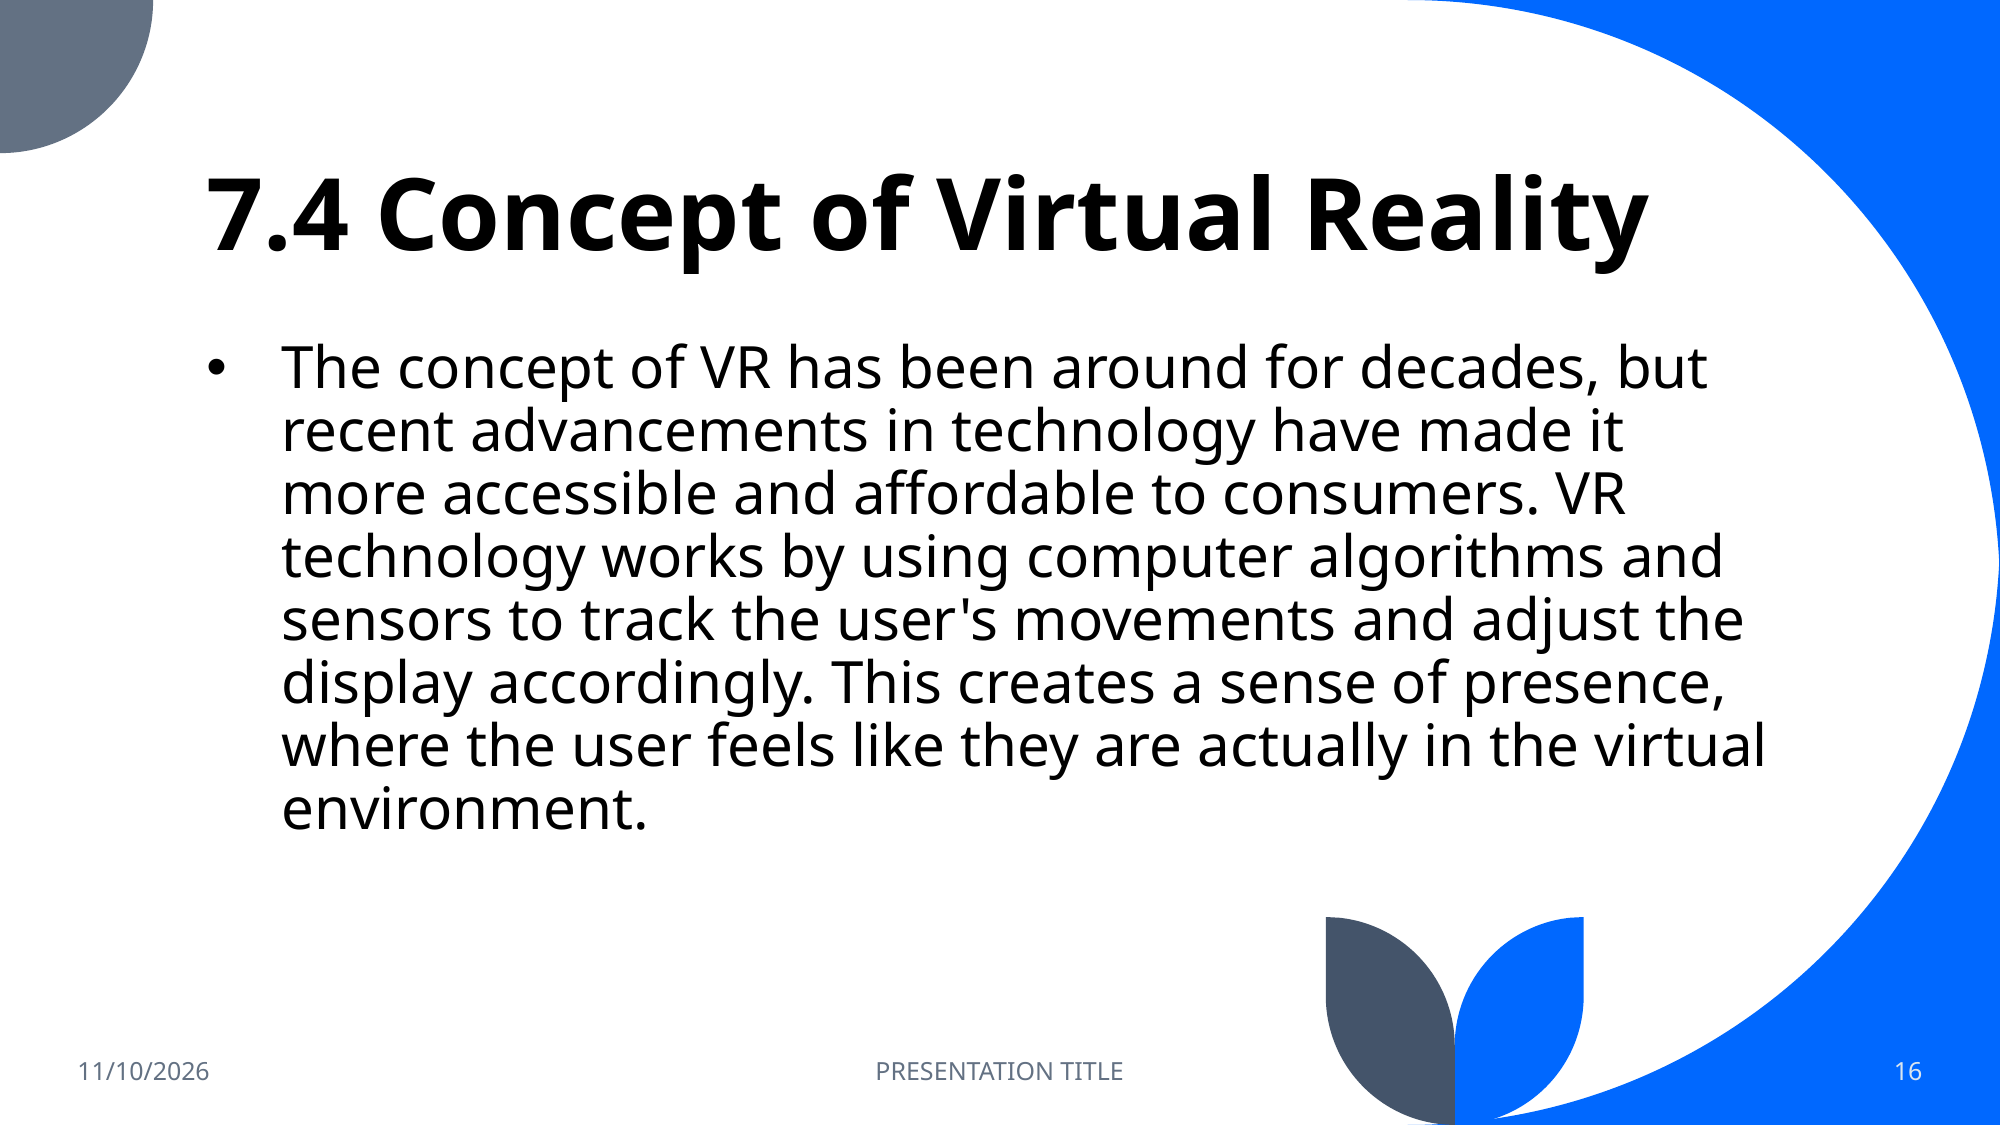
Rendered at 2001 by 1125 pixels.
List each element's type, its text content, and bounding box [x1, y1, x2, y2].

title 7.4 Concept of Virtual Reality [191, 62, 1796, 280]
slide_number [62, 1042, 513, 1103]
slide_number 16 [1665, 1042, 1938, 1103]
footer PRESENTATION TITLE [662, 1042, 1338, 1103]
list The concept of VR has been around for decades, but recent advancements in technology have made it more accessible and affordable to consumers. VR technology works by using computer algorithms and sensors to track the user's movements and adjust the display accordingly. This creates a sense of presence, where the user feels like they are actually in the virtual environment. [191, 330, 1796, 884]
